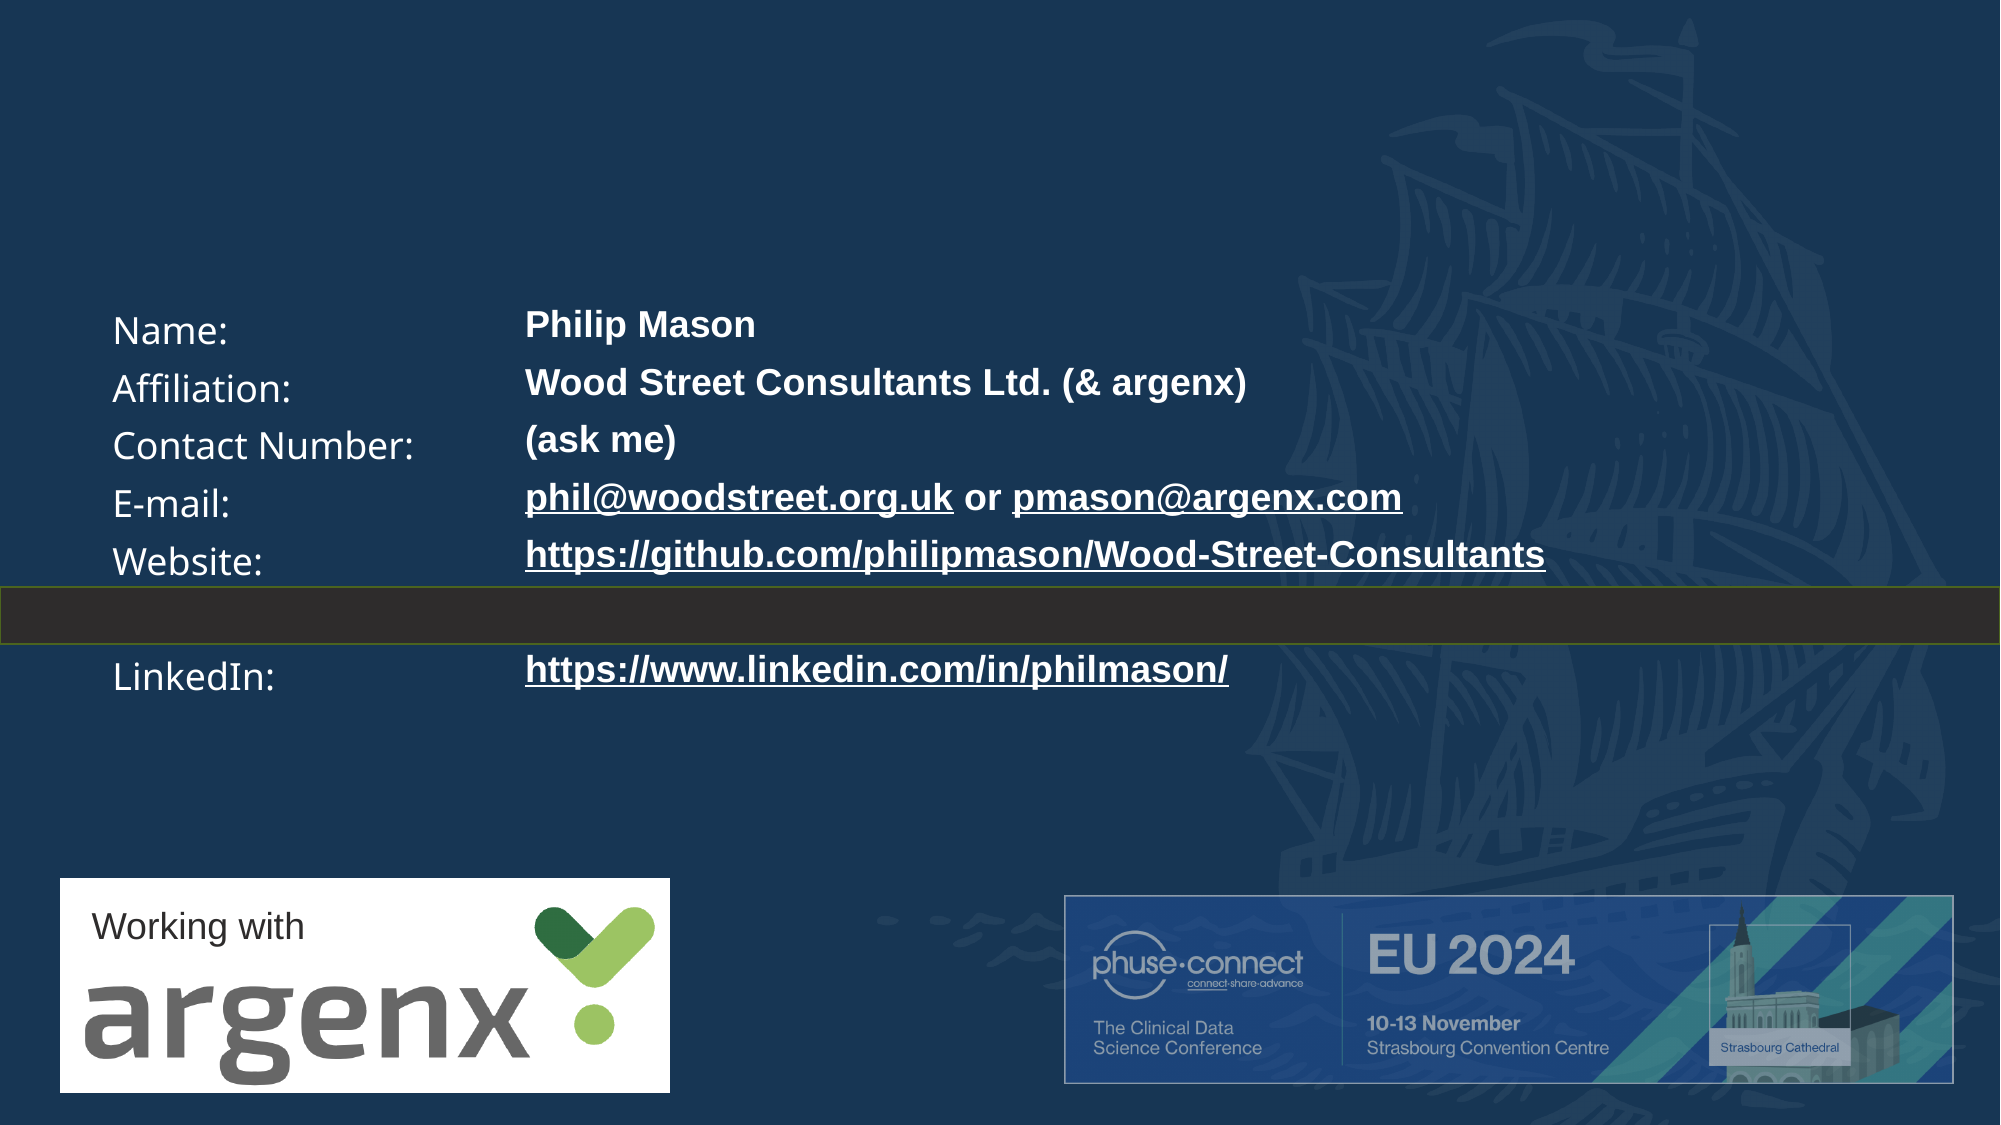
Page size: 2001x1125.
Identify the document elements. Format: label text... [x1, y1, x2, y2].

list Philip Mason Wood Street Consultants Ltd. (& argenx) (ask me) phil@woodstreet.org.uk or pmason@argenx.com https://github.com/philipmason/Wood-Street-Consultants https://www.linkedin.com/in/philmason/ [525, 299, 1635, 586]
footer SM12 [247, 1093, 396, 1103]
picture [60, 878, 670, 1093]
list Philip Mason Wood Street Consultants Ltd. (& argenx) (ask me) phil@woodstreet.org.uk or pmason@argenx.com https://github.com/philipmason/Wood-Street-Consultants https://www.linkedin.com/in/philmason/ [525, 645, 1635, 694]
picture [877, 18, 2001, 1125]
text_box [0, 586, 2000, 645]
